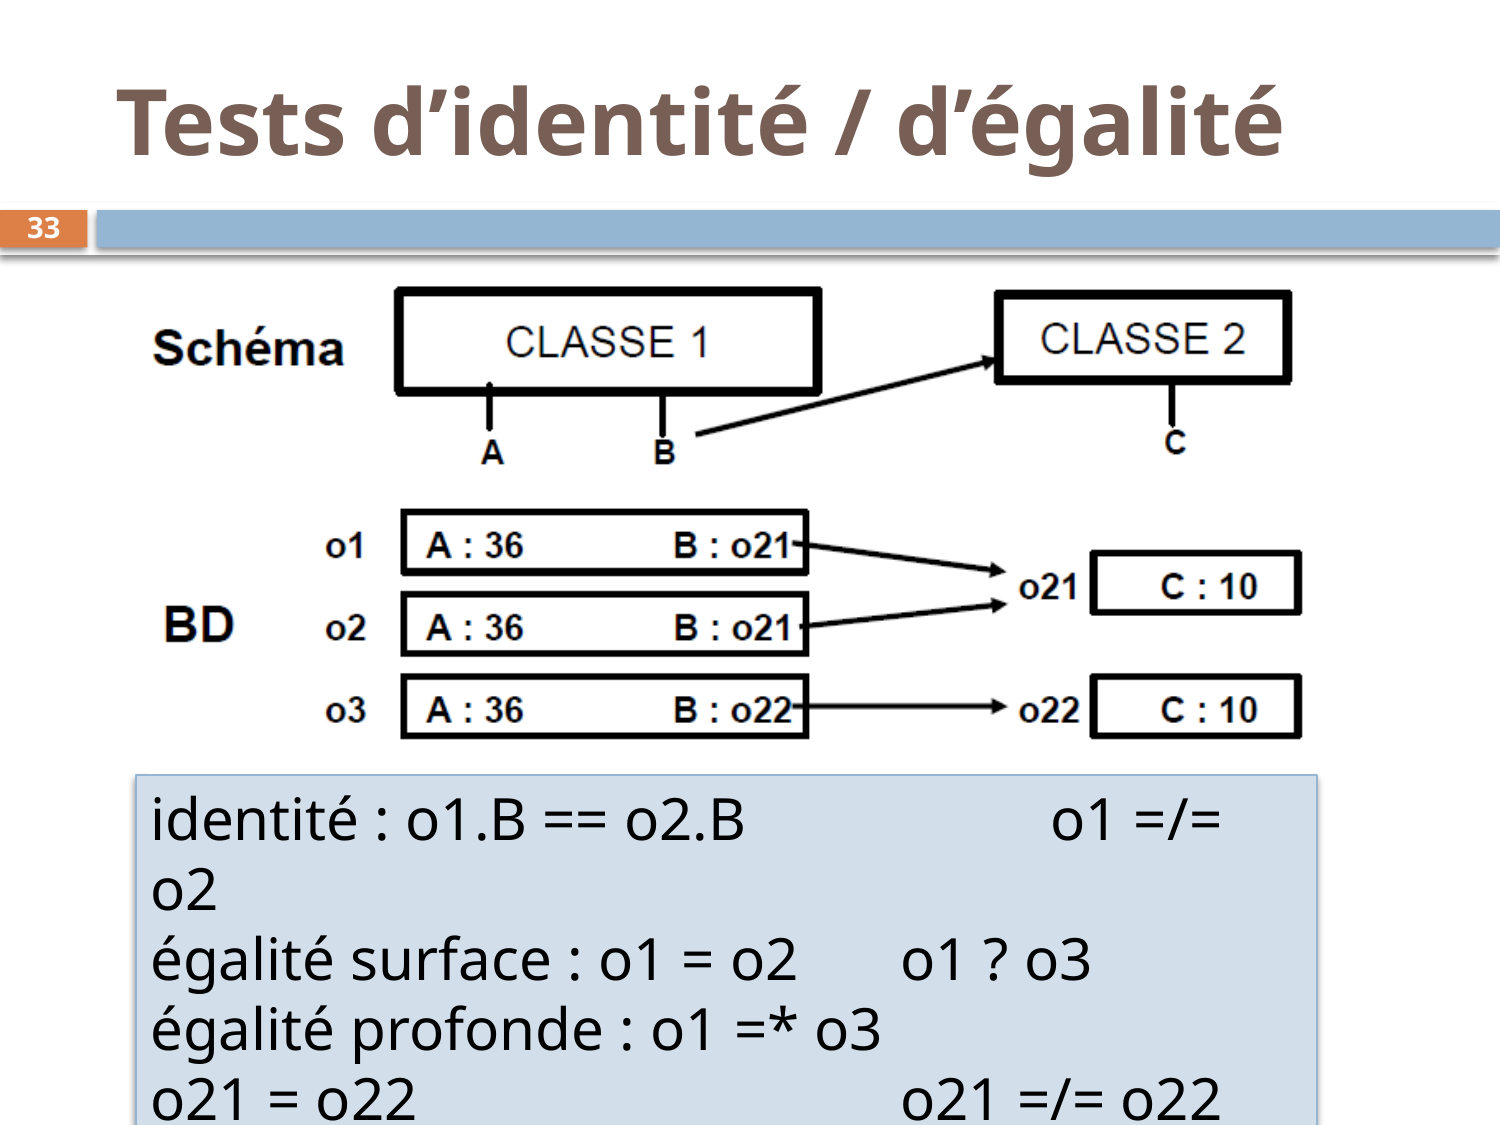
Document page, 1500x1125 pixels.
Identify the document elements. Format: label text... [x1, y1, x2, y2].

slide_number 33 [0, 208, 88, 249]
text_box identité : o1.B == o2.B o1 =/= o2 égalité surface : o1 = o2 o1 ? o3 égalité profonde : o1 =* o3 o21 = o22 o21 =/= o22 [135, 774, 1318, 1125]
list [147, 266, 1404, 774]
title Tests d’identité / d’égalité [100, 37, 1438, 200]
